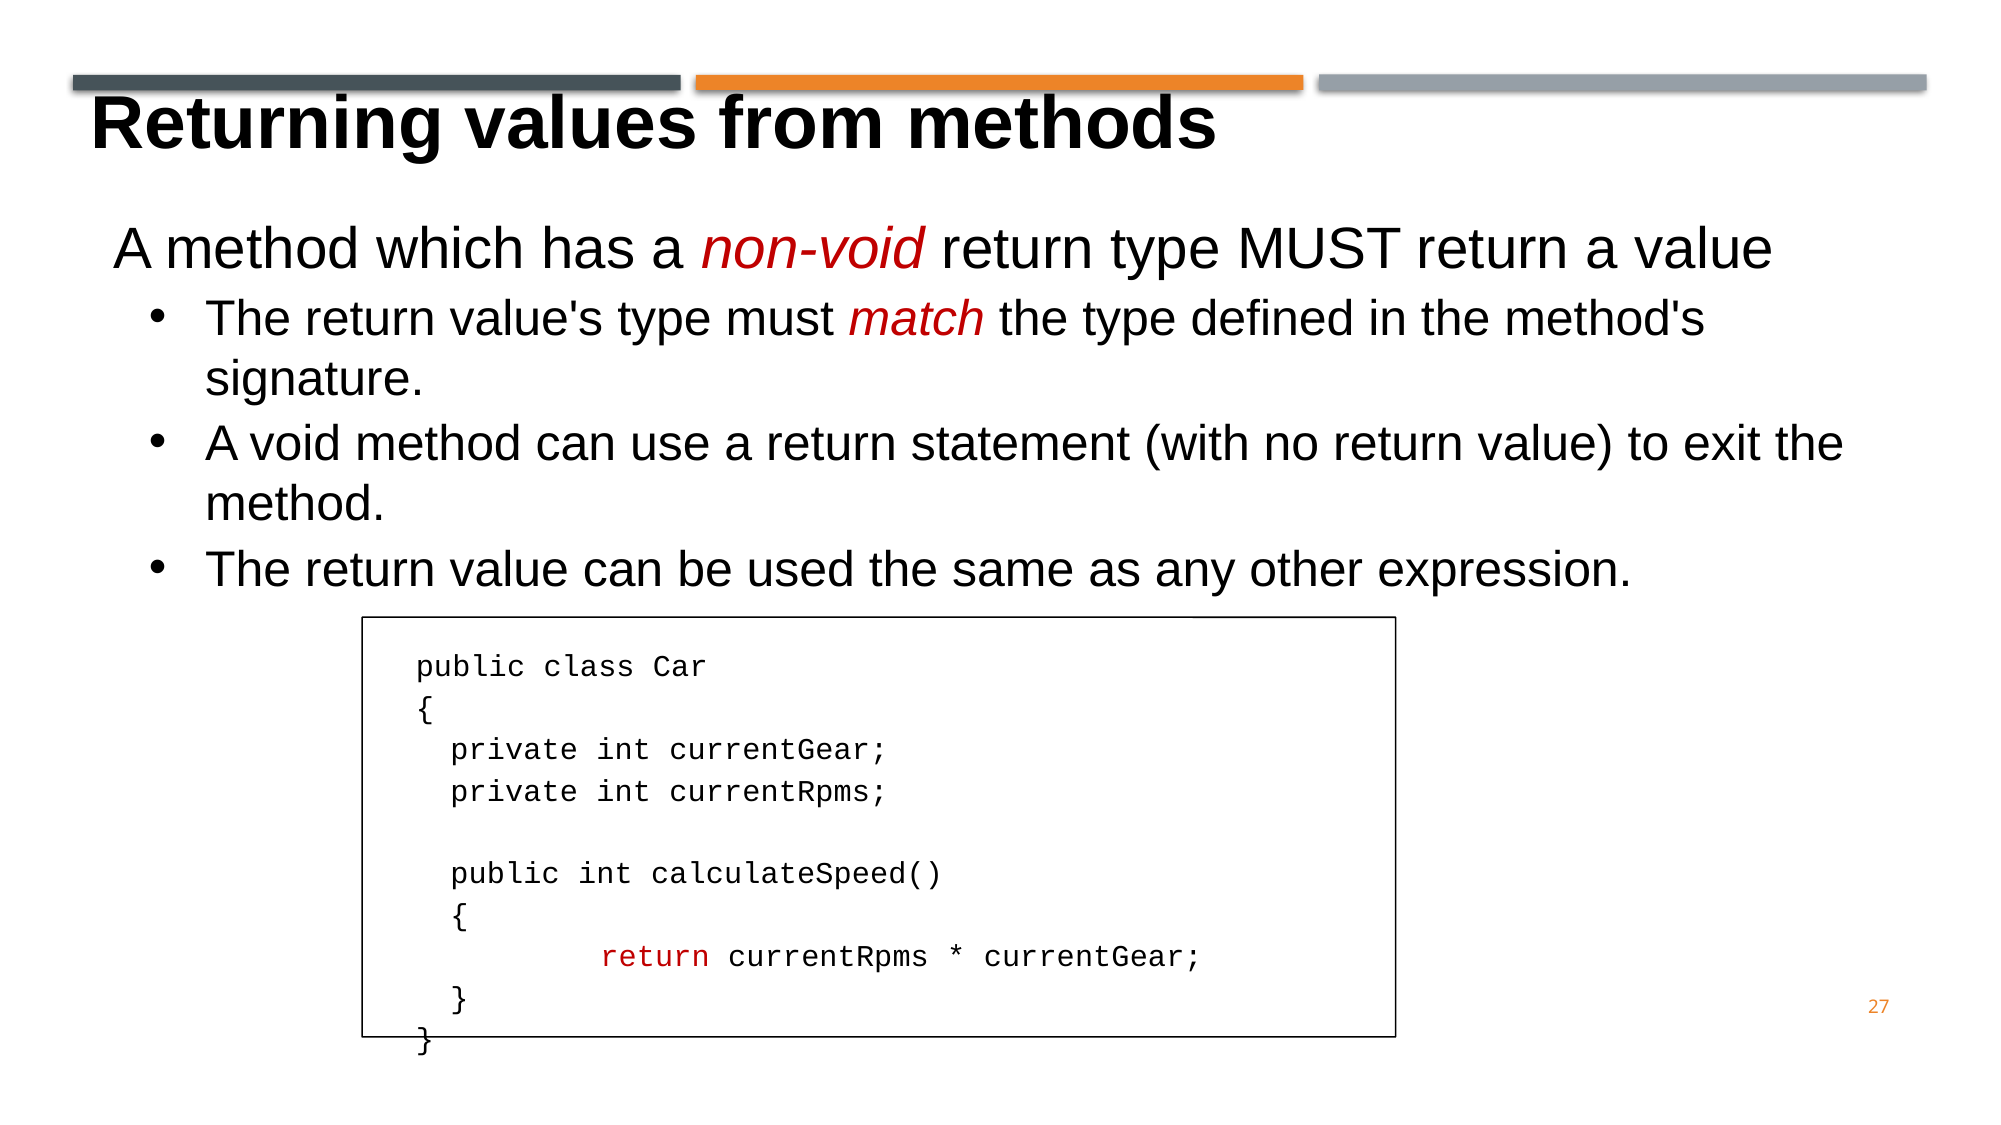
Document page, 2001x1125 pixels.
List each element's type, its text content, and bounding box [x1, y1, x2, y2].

text_box public class Car { private int currentGear; private int currentRpms; public int calculateSpeed() { return currentRpms * currentGear; } } [415, 646, 1402, 1056]
text_box A method which has a non-void return type MUST return a value The return value's type must match the type defined in the method's signature. A void method can use a return statement (with no return value) to exit the method. The return value can be used the same as any other expression. [113, 210, 1932, 747]
text_box Returning values from methods [90, 73, 1300, 164]
text_box [362, 617, 1396, 1037]
slide_number 27 [1732, 977, 1905, 1037]
